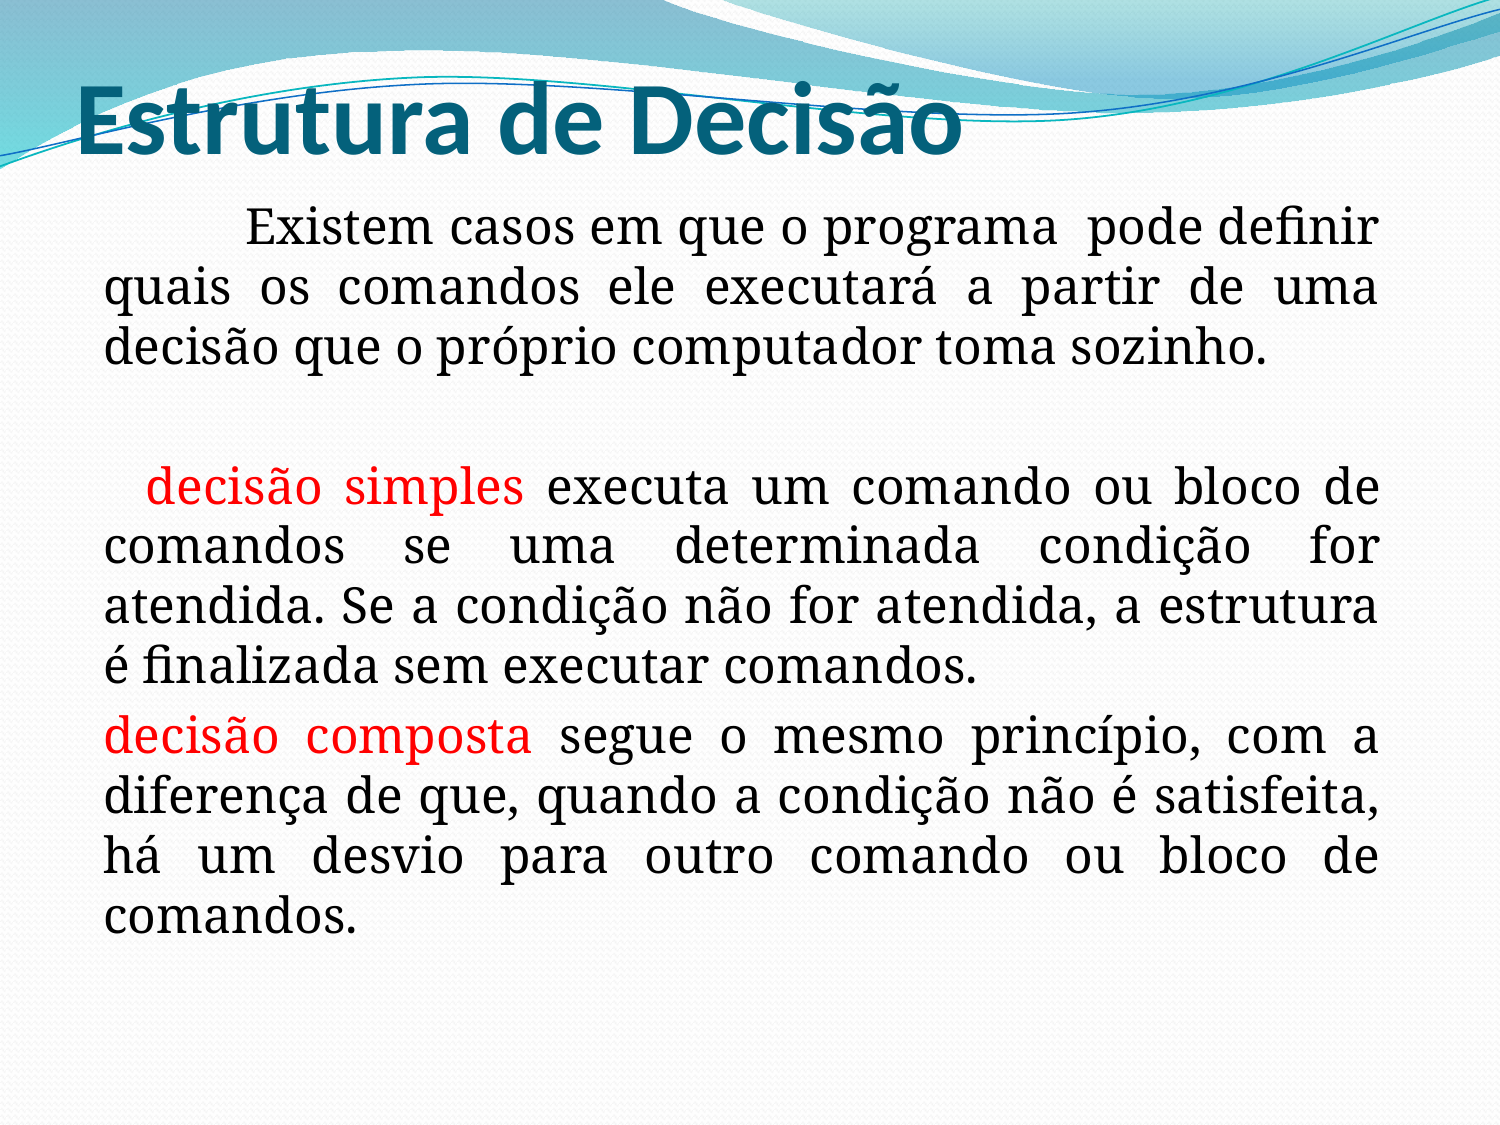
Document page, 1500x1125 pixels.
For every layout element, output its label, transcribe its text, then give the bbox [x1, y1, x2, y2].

title Estrutura de Decisão [75, 0, 1425, 176]
list Existem casos em que o programa pode definir quais os comandos ele executará a partir de uma decisão que o próprio computador toma sozinho. decisão simples executa um comando ou bloco de comandos se uma determinada condição for atendida. Se a condição não for atendida, a estrutura é finalizada sem executar comandos. decisão composta segue o mesmo princípio, com a diferença de que, quando a condição não é satisfeita, há um desvio para outro comando ou bloco de comandos. [46, 187, 1397, 1005]
